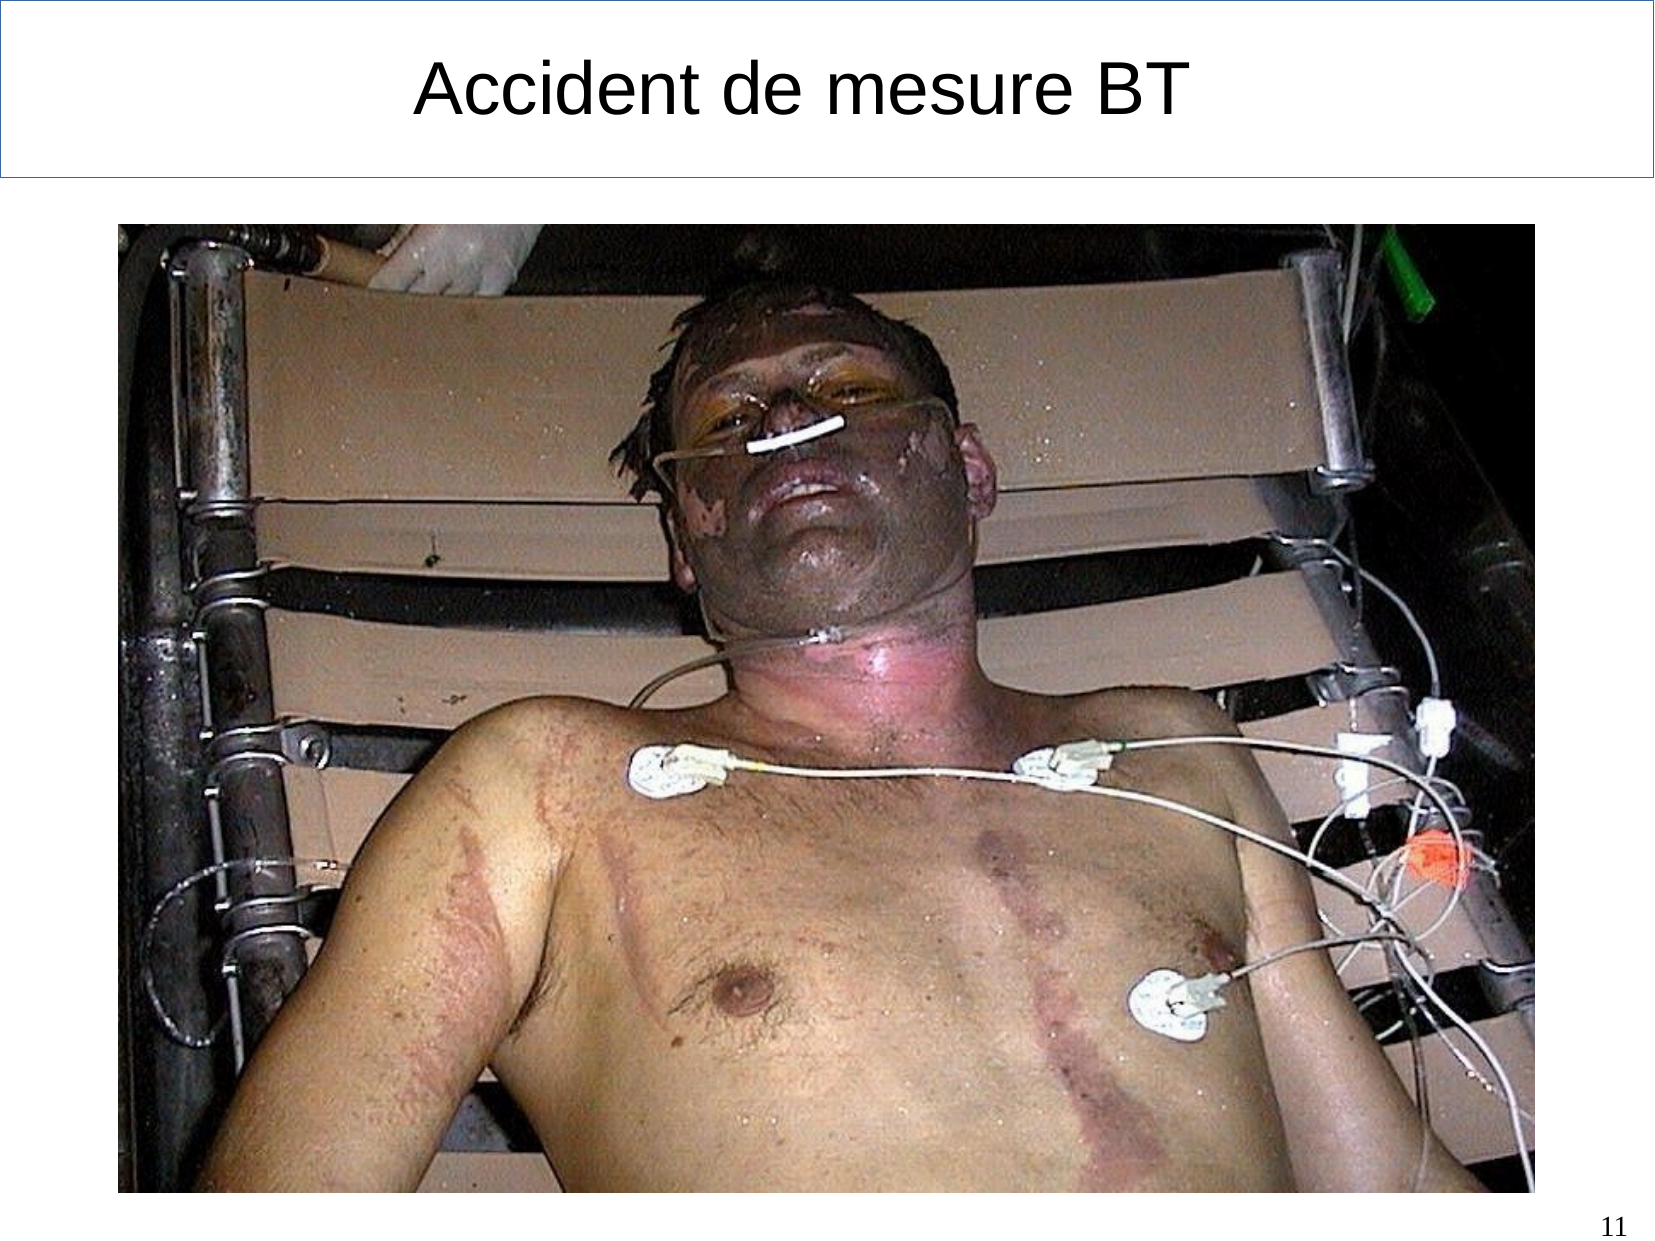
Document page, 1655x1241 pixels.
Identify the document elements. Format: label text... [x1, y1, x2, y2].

slide_number 11 [1579, 1208, 1655, 1241]
title Accident de mesure BT [411, 37, 1195, 216]
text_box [111, 217, 1542, 1200]
